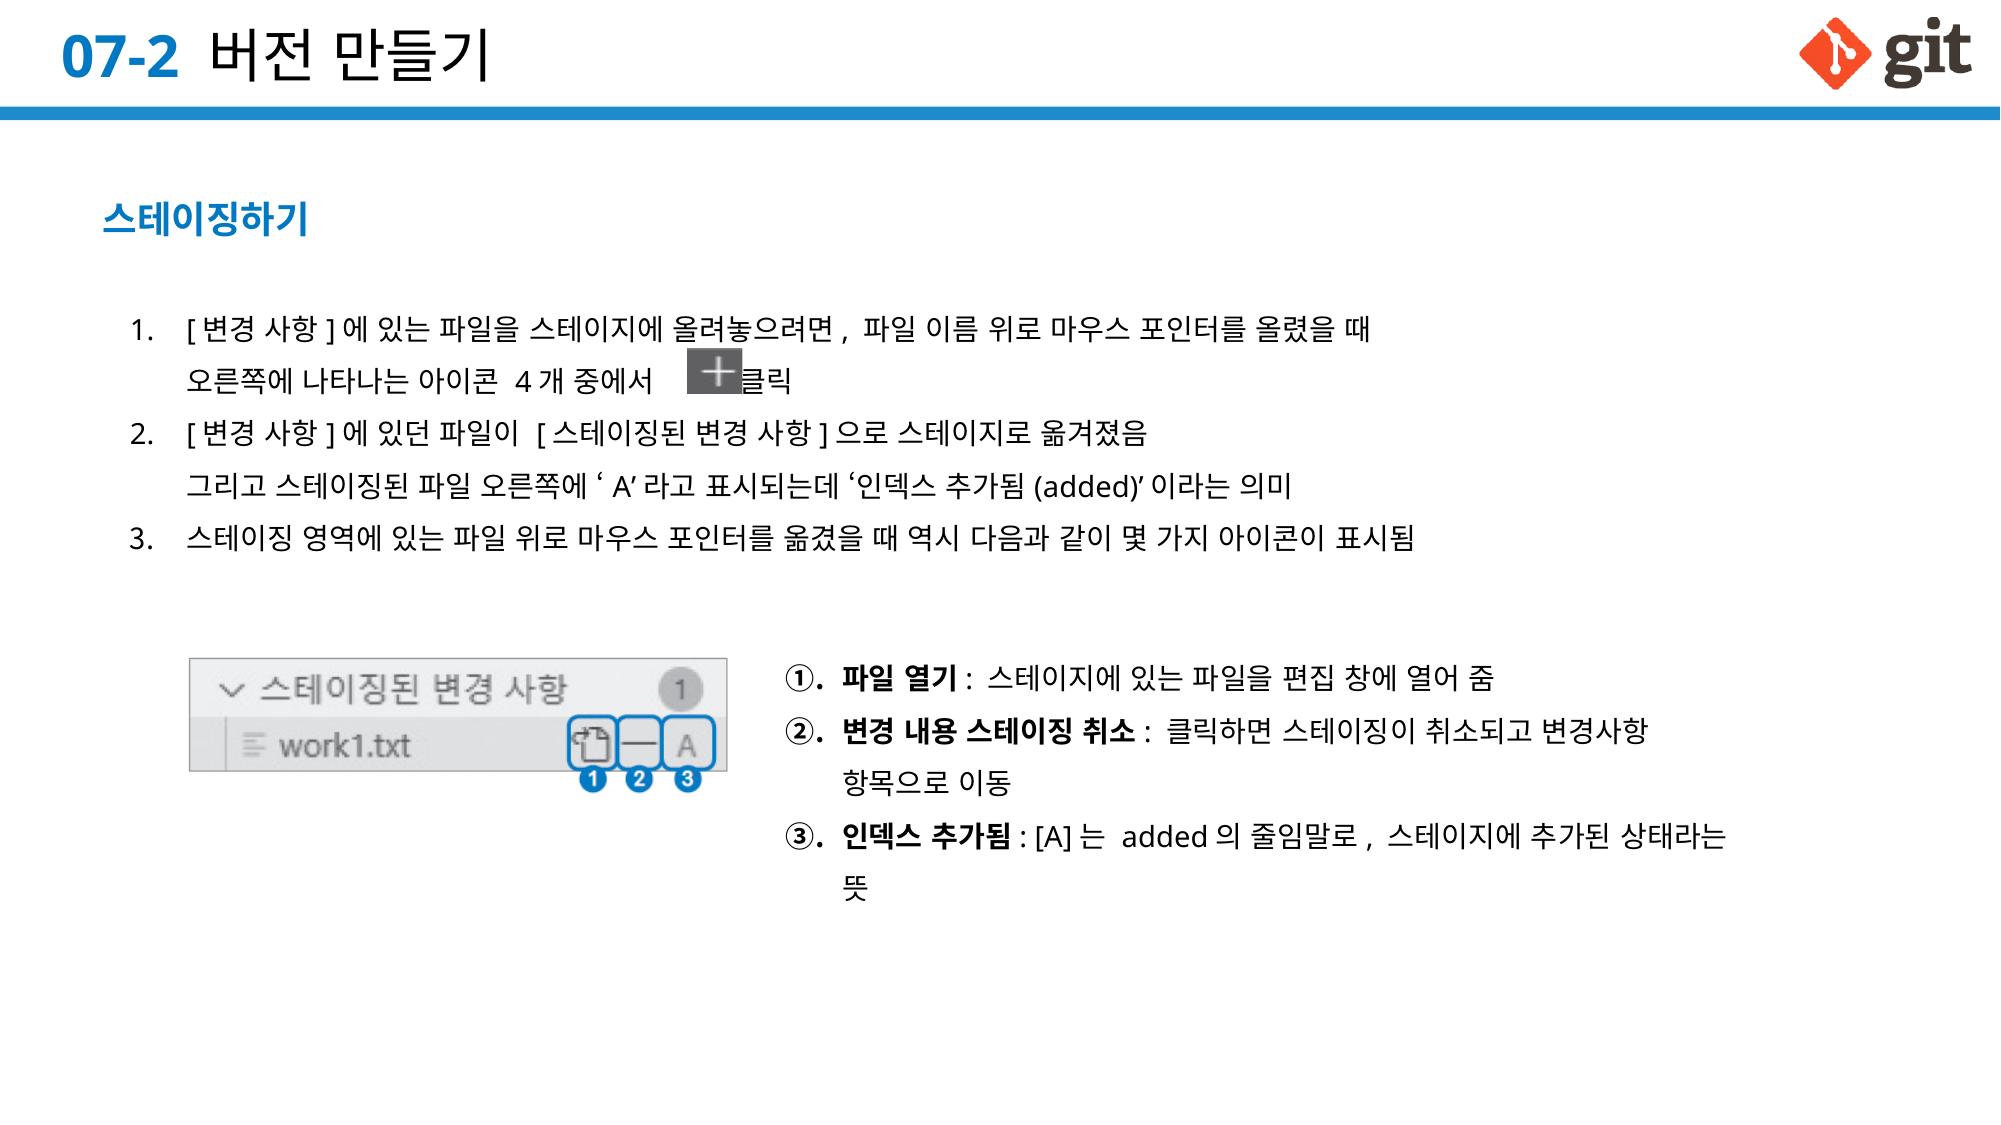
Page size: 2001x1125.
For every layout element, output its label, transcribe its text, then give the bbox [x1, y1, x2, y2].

picture [184, 649, 734, 800]
title 07-2 버전 만들기 [46, 13, 1772, 104]
picture [1799, 17, 1972, 90]
text_box [변경 사항]에 있는 파일을 스테이지에 올려놓으려면, 파일 이름 위로 마우스 포인터를 올렸을 때 오른쪽에 나타나는 아이콘 4개 중에서 를 클릭 [변경 사항]에 있던 파일이 [스테이징된 변경 사항]으로 스테이지로 옮겨졌음 그리고 스테이징된 파일 오른쪽에 ‘A’라고 표시되는데 ‘인덱스 추가됨(added)’이라는 의미 스테이징 영역에 있는 파일 위로 마우스 포인터를 옮겼을 때 역시 다음과 같이 몇 가지 아이콘이 표시됨 [115, 286, 1841, 564]
picture [687, 348, 743, 394]
text_box 파일 열기: 스테이지에 있는 파일을 편집 창에 열어 줌 변경 내용 스테이징 취소: 클릭하면 스테이징이 취소되고 변경사항 항목으로 이동 인덱스 추가됨: [A]는 added의 줄임말로, 스테이지에 추가된 상태라는 뜻 [771, 635, 1772, 913]
text_box 스테이징하기 [88, 188, 825, 249]
